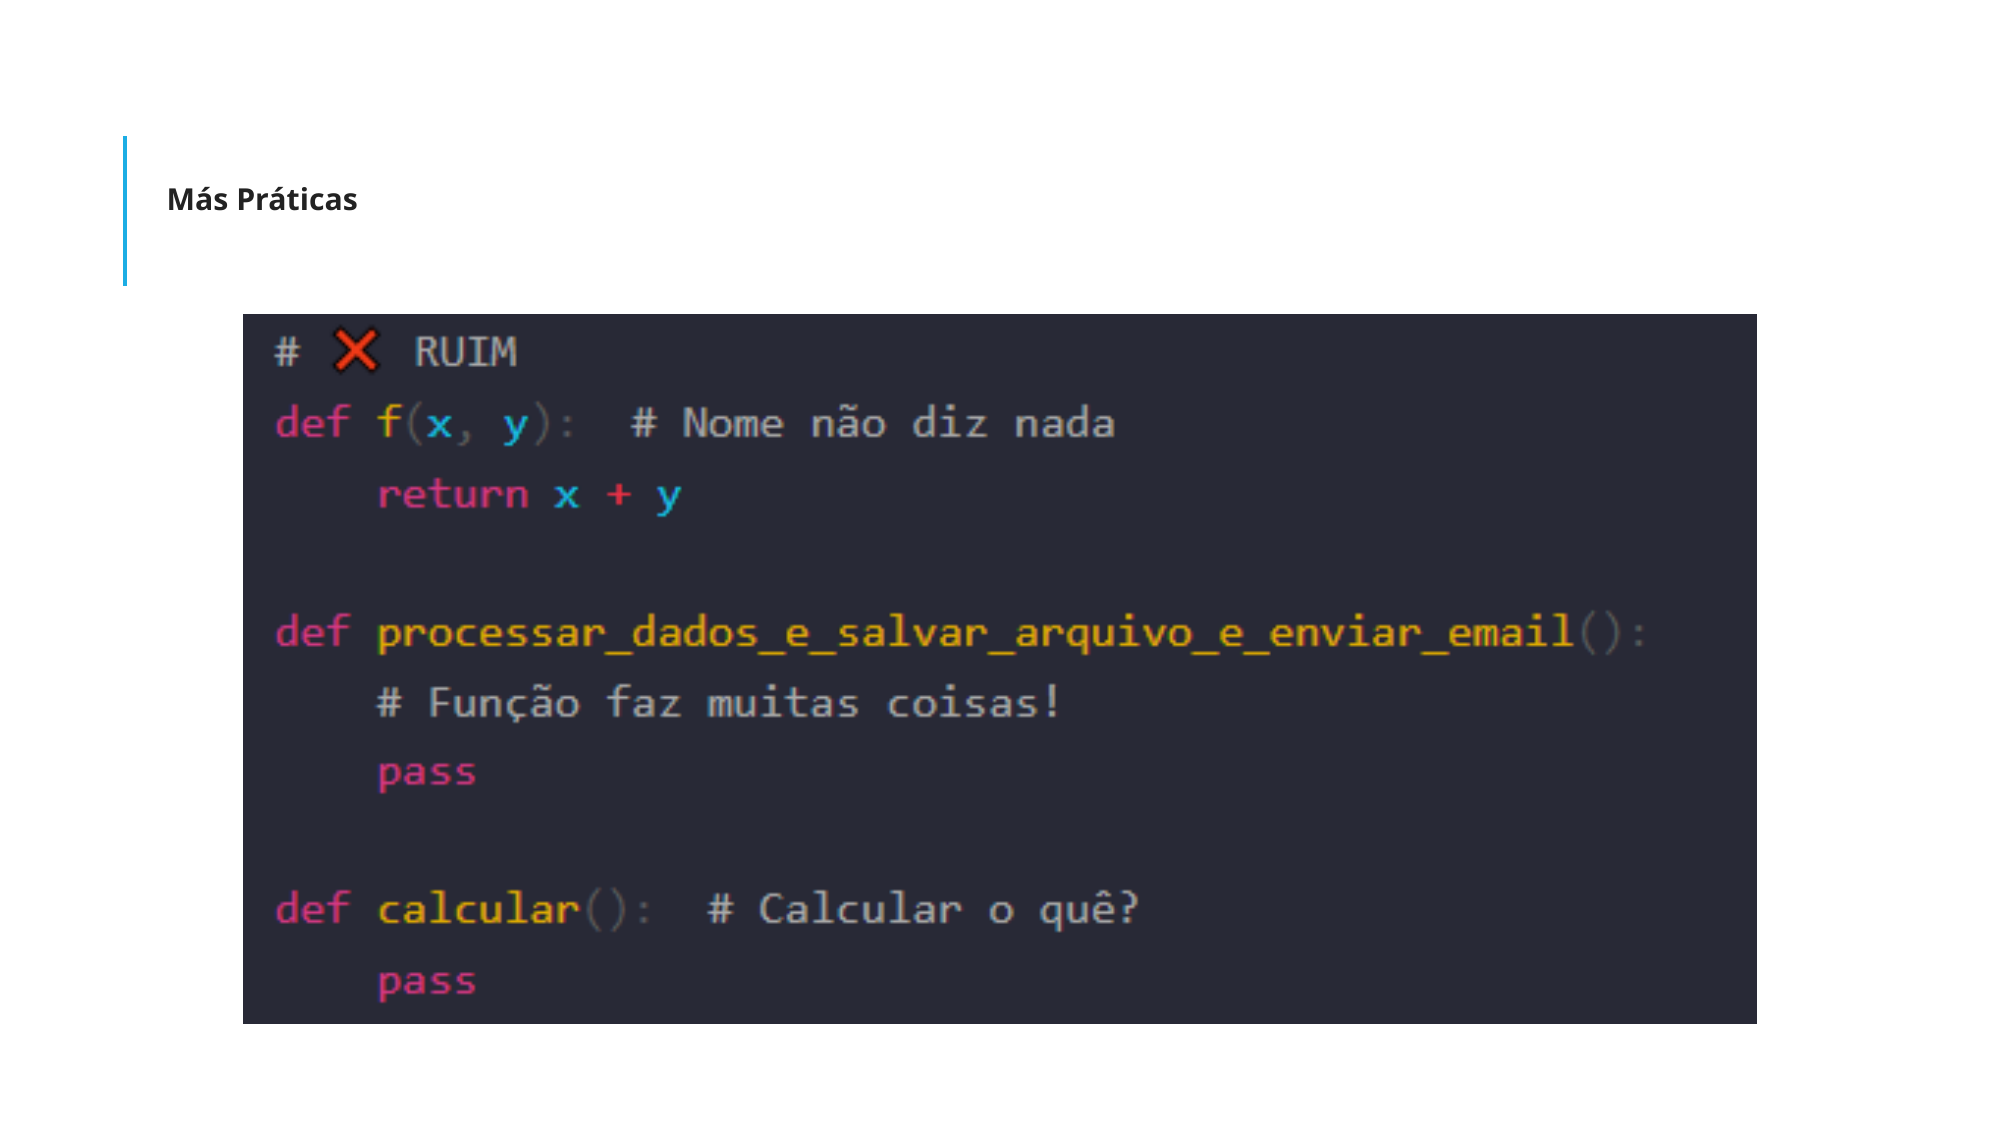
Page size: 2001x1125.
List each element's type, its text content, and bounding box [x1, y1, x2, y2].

picture [243, 313, 1757, 1024]
title Más Práticas [151, 111, 1747, 226]
